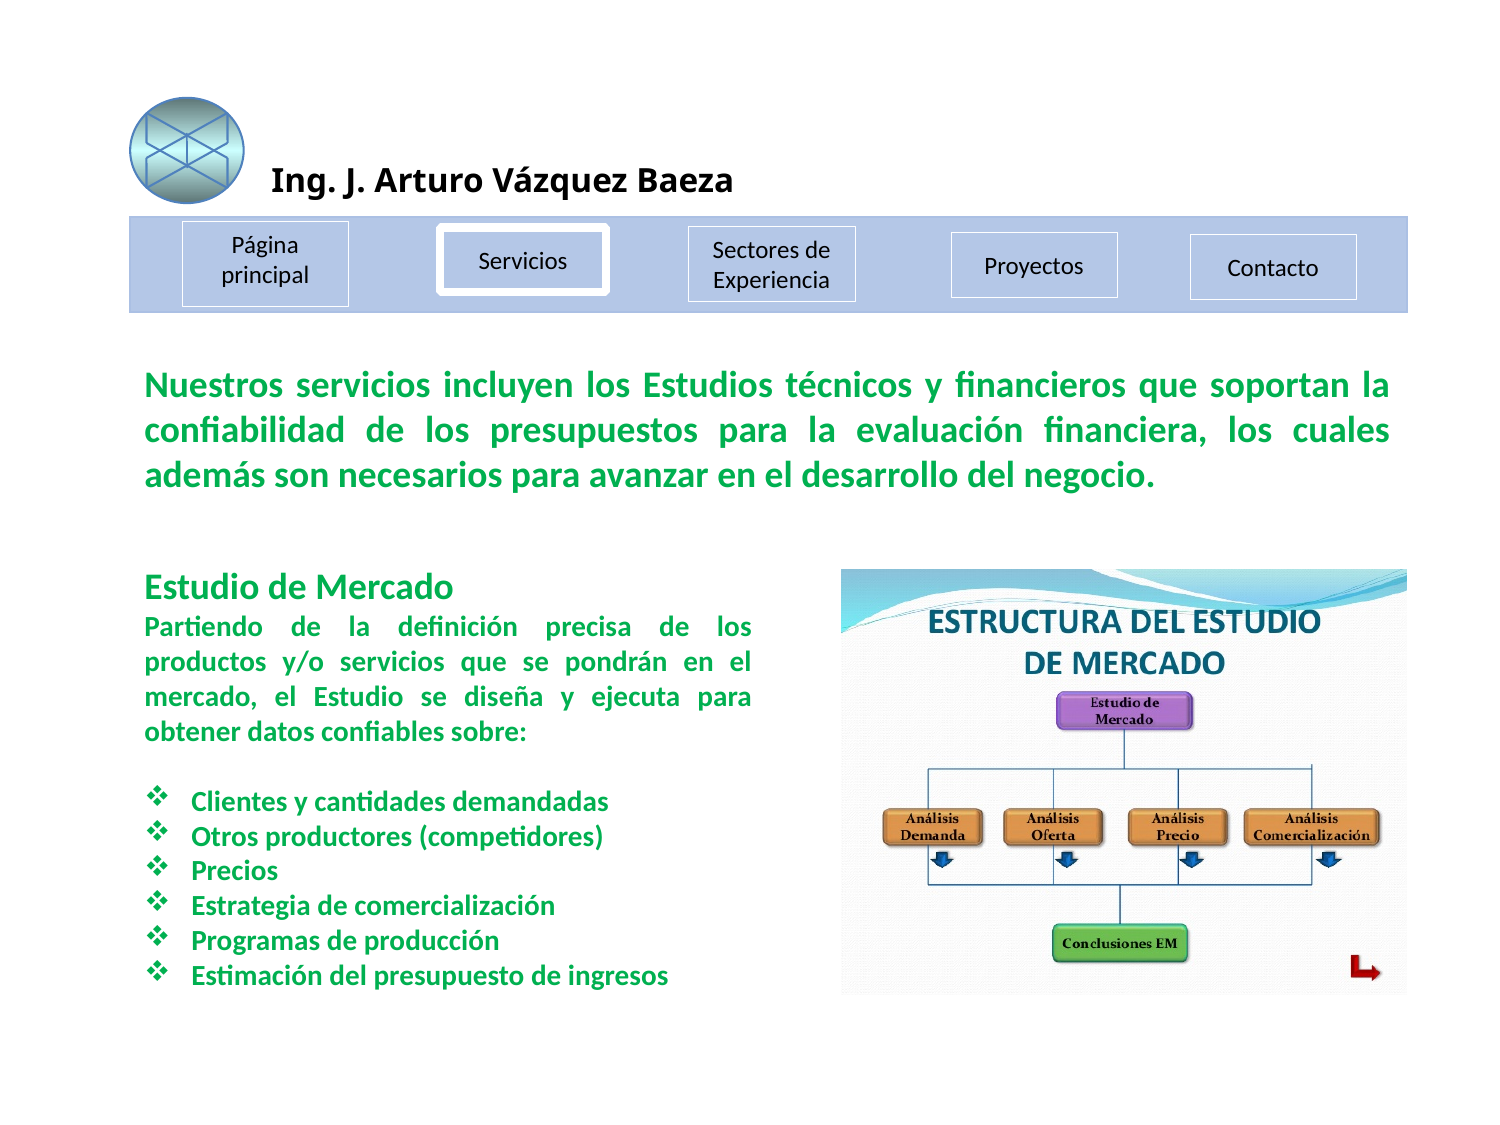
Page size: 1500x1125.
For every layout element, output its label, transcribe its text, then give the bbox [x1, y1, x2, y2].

text_box Contacto [1190, 234, 1357, 299]
picture [841, 569, 1407, 995]
text_box [129, 216, 1408, 313]
text_box Nuestros servicios incluyen los Estudios técnicos y financieros que soportan la confiabilidad de los presupuestos para la evaluación financiera, los cuales además son necesarios para avanzar en el desarrollo del negocio. [129, 353, 1407, 503]
text_box Servicios [440, 227, 607, 292]
text_box Proyectos [950, 232, 1118, 297]
title Ing. J. Arturo Vázquez Baeza [254, 124, 752, 207]
text_box Página principal [182, 221, 349, 306]
text_box Sectores de Experiencia [688, 226, 855, 301]
text_box Estudio de Mercado Partiendo de la definición precisa de los productos y/o servicios que se pondrán en el mercado, el Estudio se diseña y ejecuta para obtener datos confiables sobre: Clientes y cantidades demandadas Otros productores (competidores) Precios Estrategia de comercialización Programas de producción Estimación del presupuesto de ingresos [129, 554, 768, 999]
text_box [130, 97, 244, 204]
